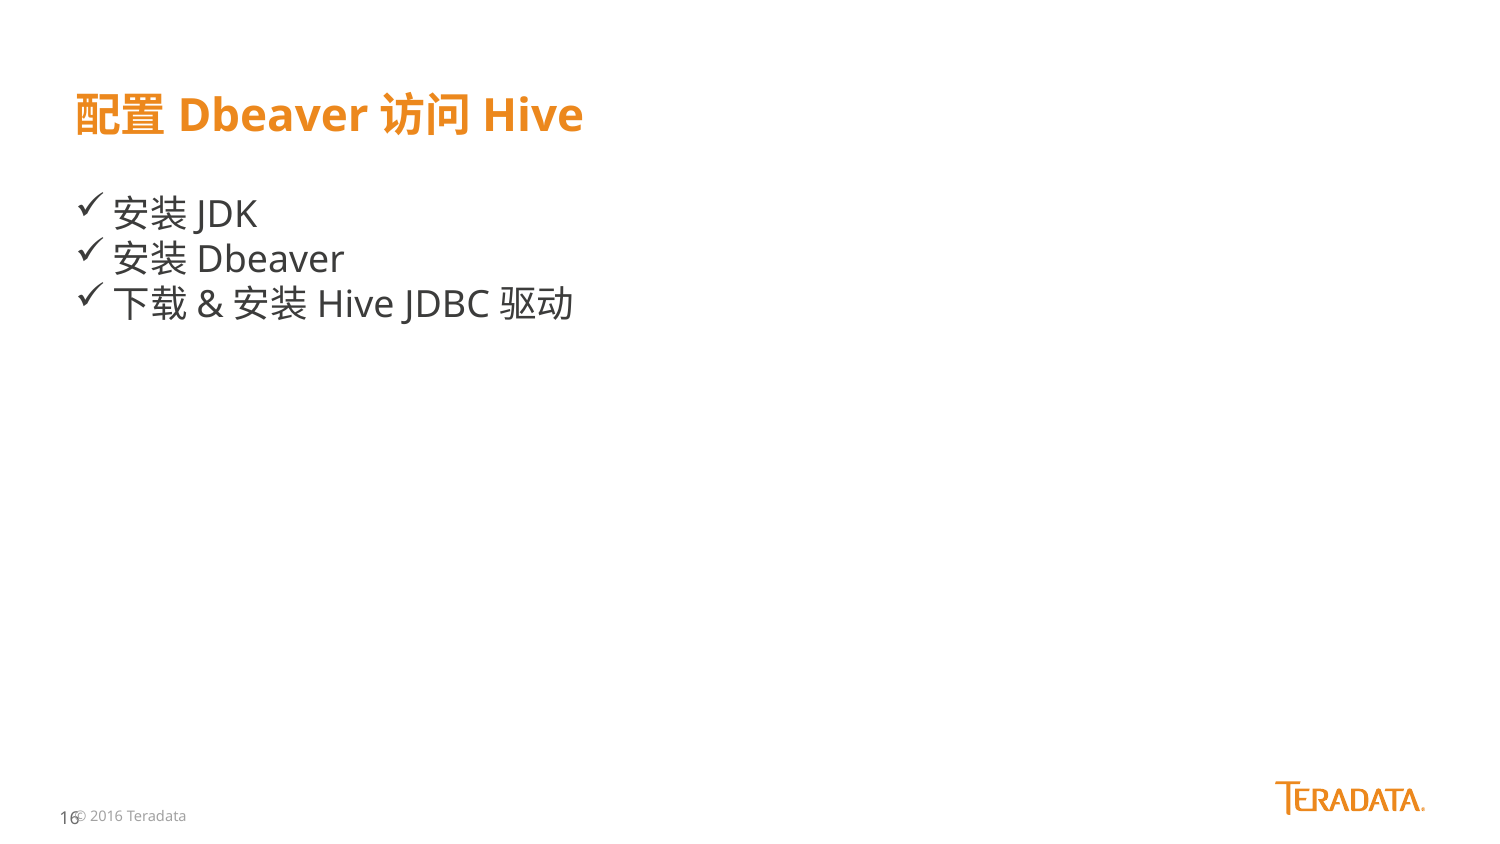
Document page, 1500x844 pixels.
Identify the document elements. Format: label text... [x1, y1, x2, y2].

slide_number © 2016 Teradata [74, 806, 351, 825]
list 安装JDK 安装Dbeaver 下载&安装Hive JDBC驱动 [75, 190, 1425, 748]
title 配置Dbeaver访问Hive [75, 26, 1425, 143]
